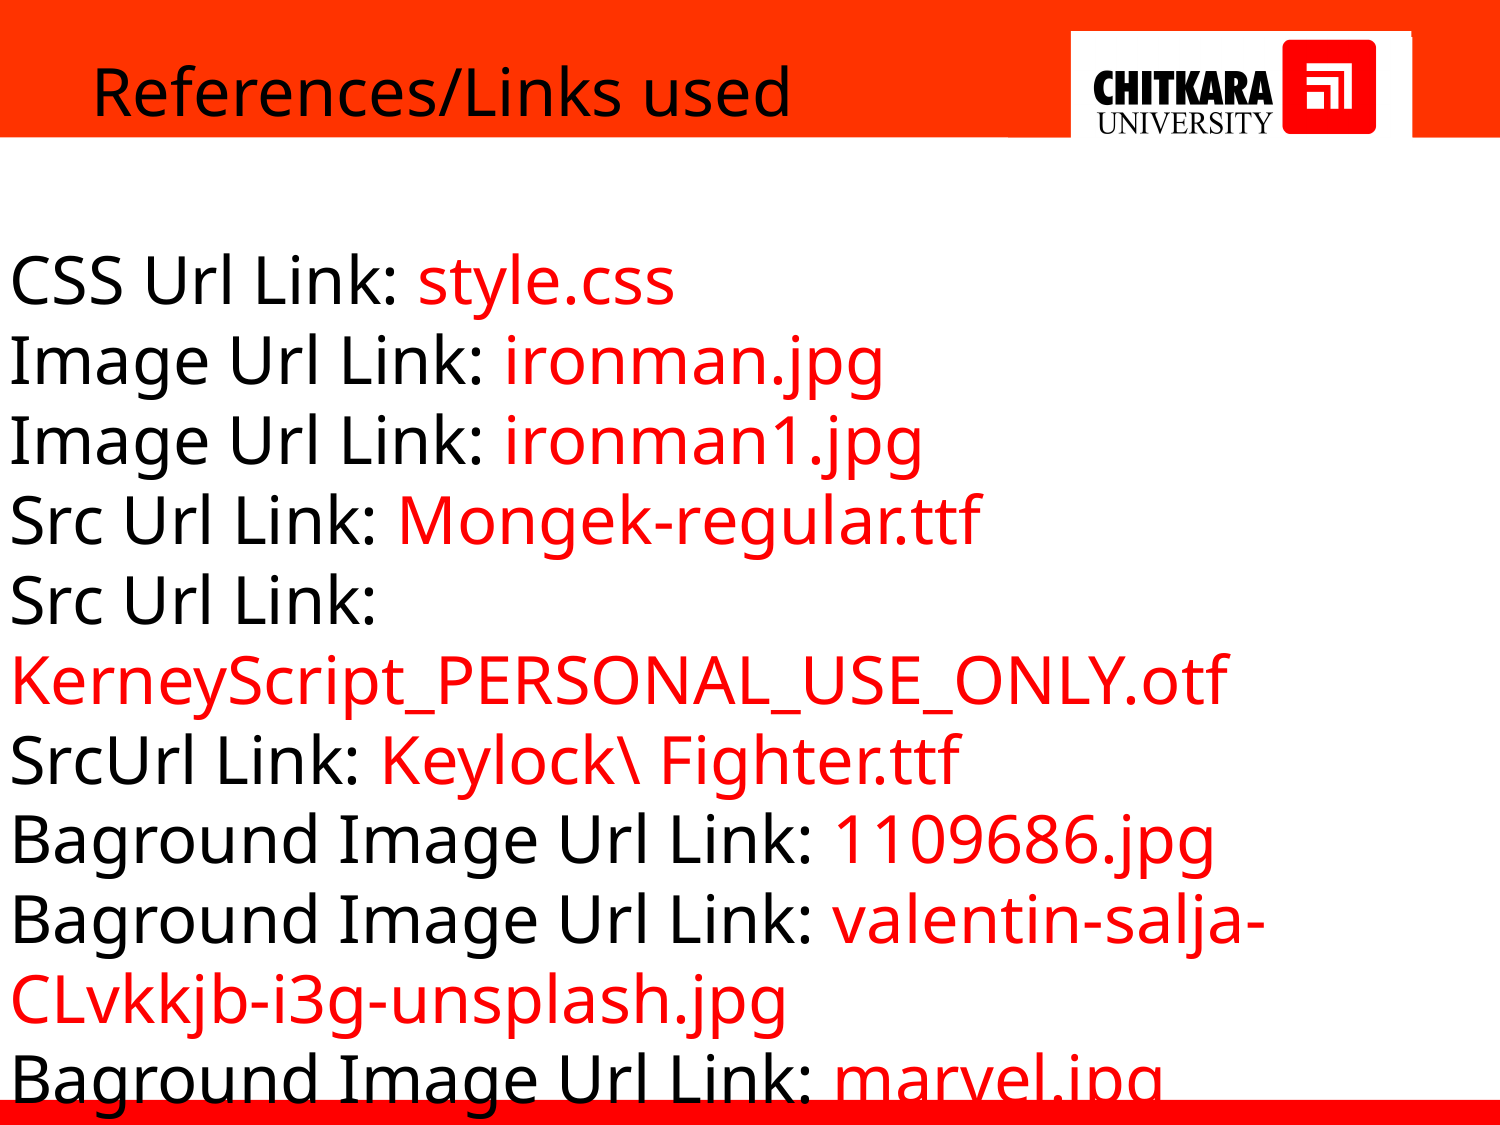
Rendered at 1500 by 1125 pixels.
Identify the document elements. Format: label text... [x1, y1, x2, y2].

text_box References/Links used [76, 42, 963, 138]
text_box CSS Url Link: style.css Image Url Link: ironman.jpg Image Url Link: ironman1.jpg Src Url Link: Mongek-regular.ttf Src Url Link: KerneyScript_PERSONAL_USE_ONLY.otf SrcUrl Link: Keylock\ Fighter.ttf Baground Image Url Link: 1109686.jpg Baground Image Url Link: valentin-salja-CLvkkjb-i3g-unsplash.jpg Baground Image Url Link: marvel.jpg [0, 140, 1500, 1125]
picture [1074, 37, 1391, 138]
